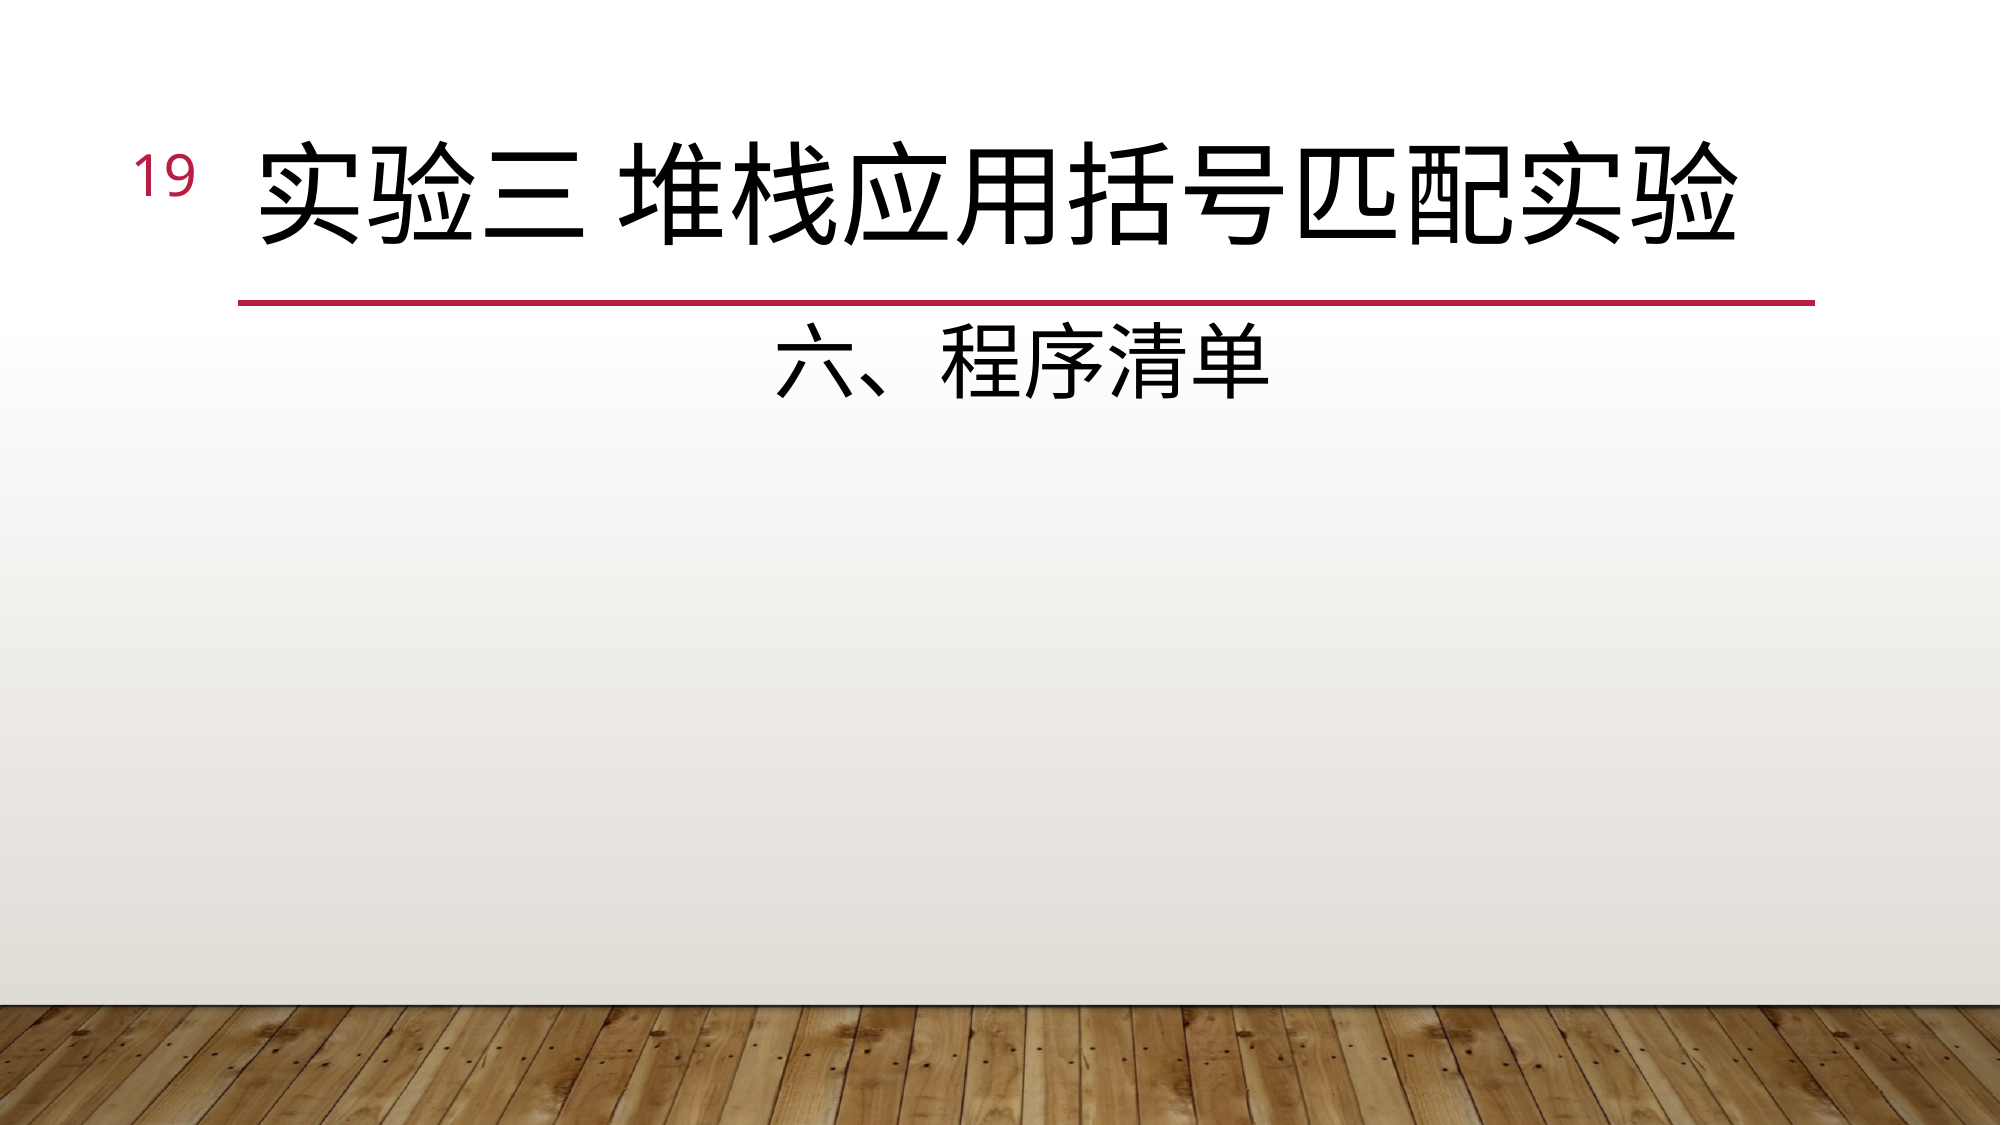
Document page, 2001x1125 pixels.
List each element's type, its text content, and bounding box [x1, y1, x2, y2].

picture [0, 1005, 2000, 1125]
text_box 六、程序清单 [758, 301, 1485, 417]
slide_number 19 [78, 131, 212, 214]
title 实验三 堆栈应用括号匹配实验 [238, 131, 1814, 305]
